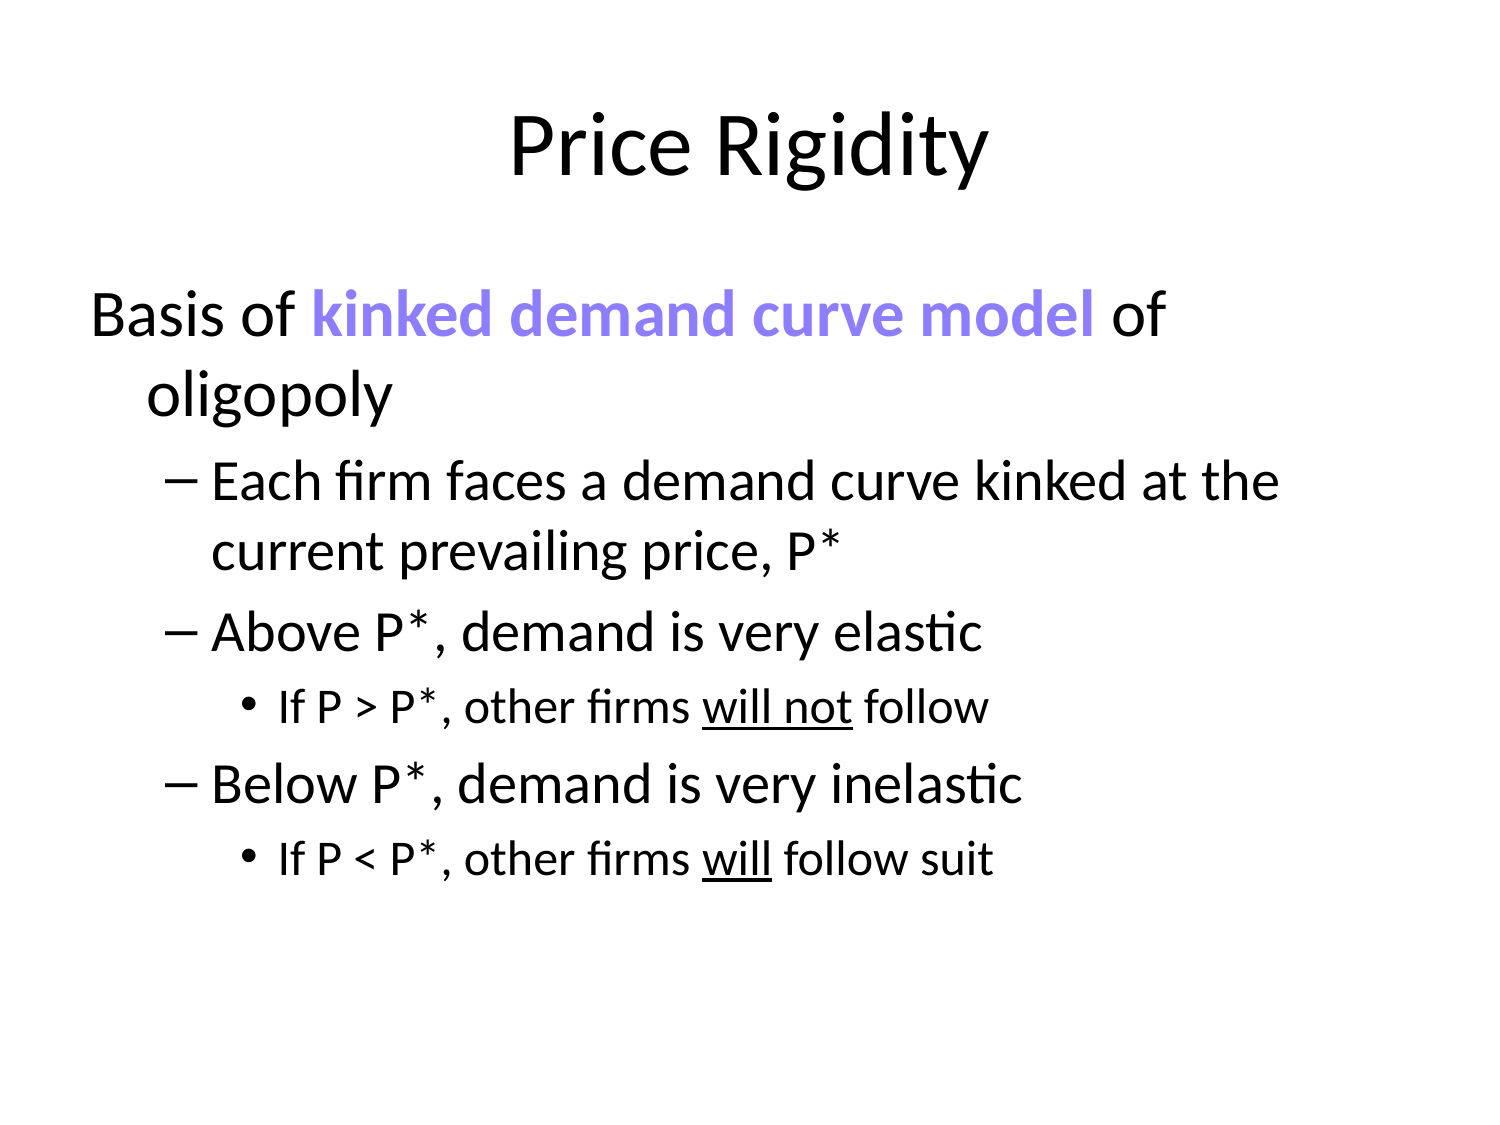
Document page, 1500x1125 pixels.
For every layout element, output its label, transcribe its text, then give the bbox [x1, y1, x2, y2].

list Basis of kinked demand curve model of oligopoly Each firm faces a demand curve kinked at the current prevailing price, P* Above P*, demand is very elastic If P > P*, other firms will not follow Below P*, demand is very inelastic If P < P*, other firms will follow suit [75, 262, 1425, 1005]
title Price Rigidity [75, 45, 1425, 233]
